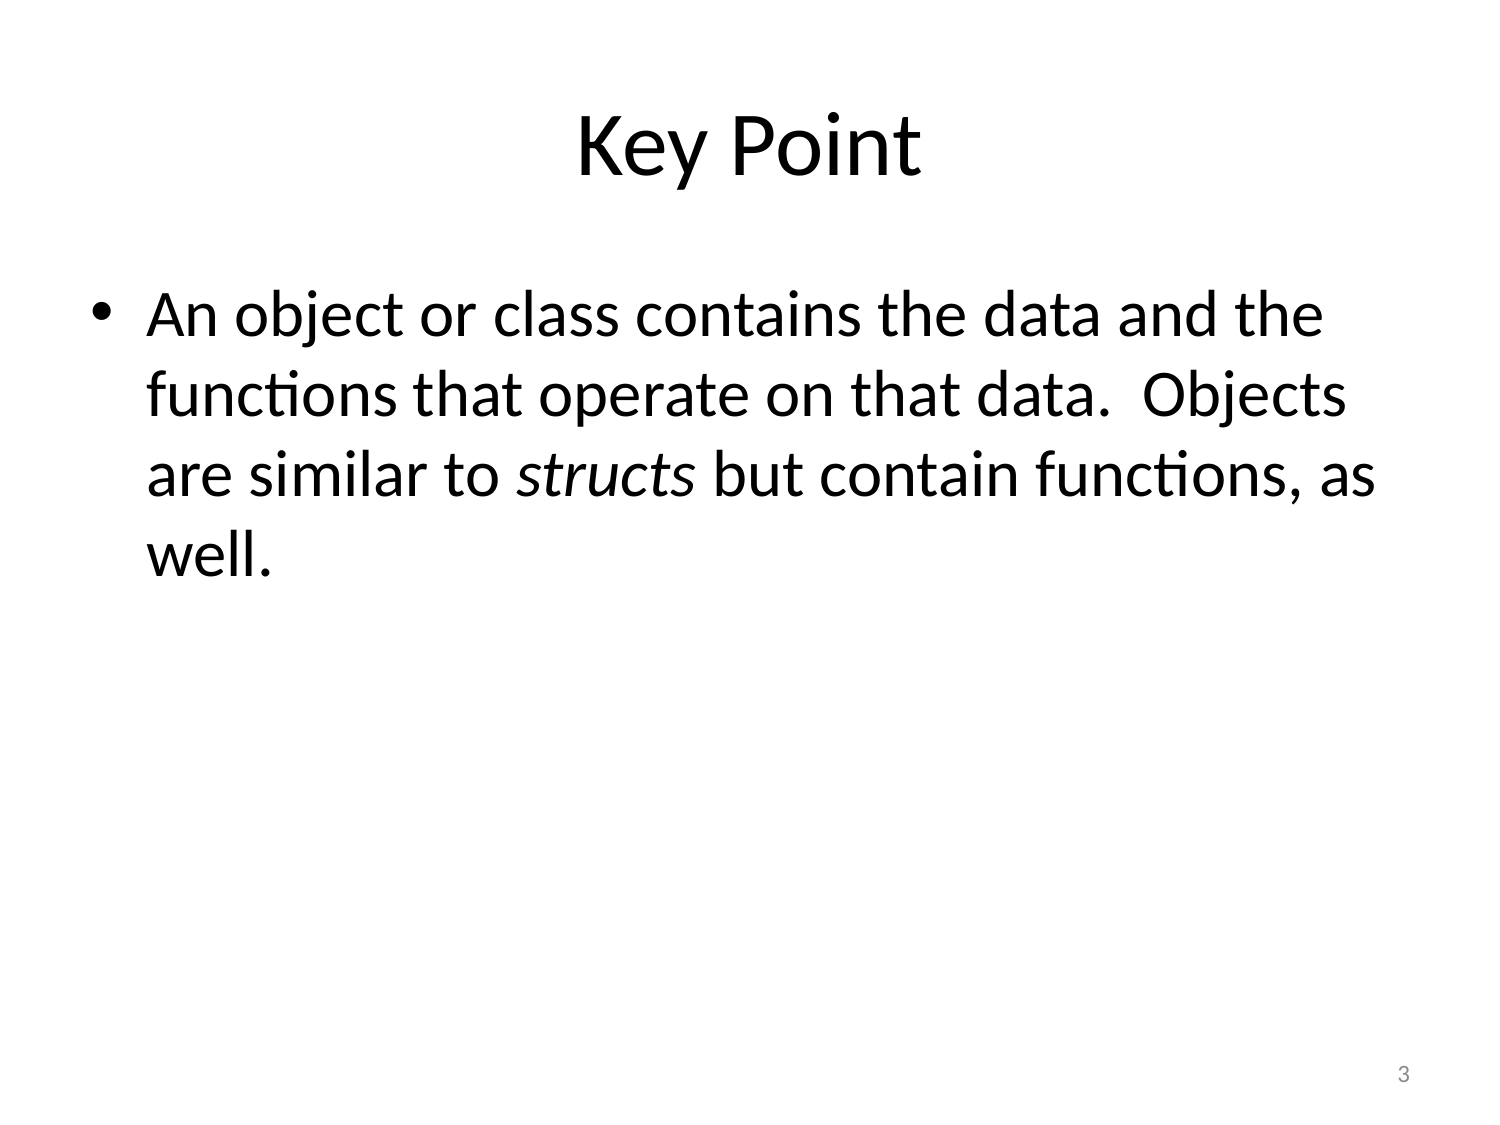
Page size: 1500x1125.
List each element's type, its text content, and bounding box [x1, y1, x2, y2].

list An object or class contains the data and the functions that operate on that data. Objects are similar to structs but contain functions, as well. [75, 262, 1425, 1005]
slide_number 3 [1074, 1042, 1425, 1103]
title Key Point [75, 45, 1425, 233]
